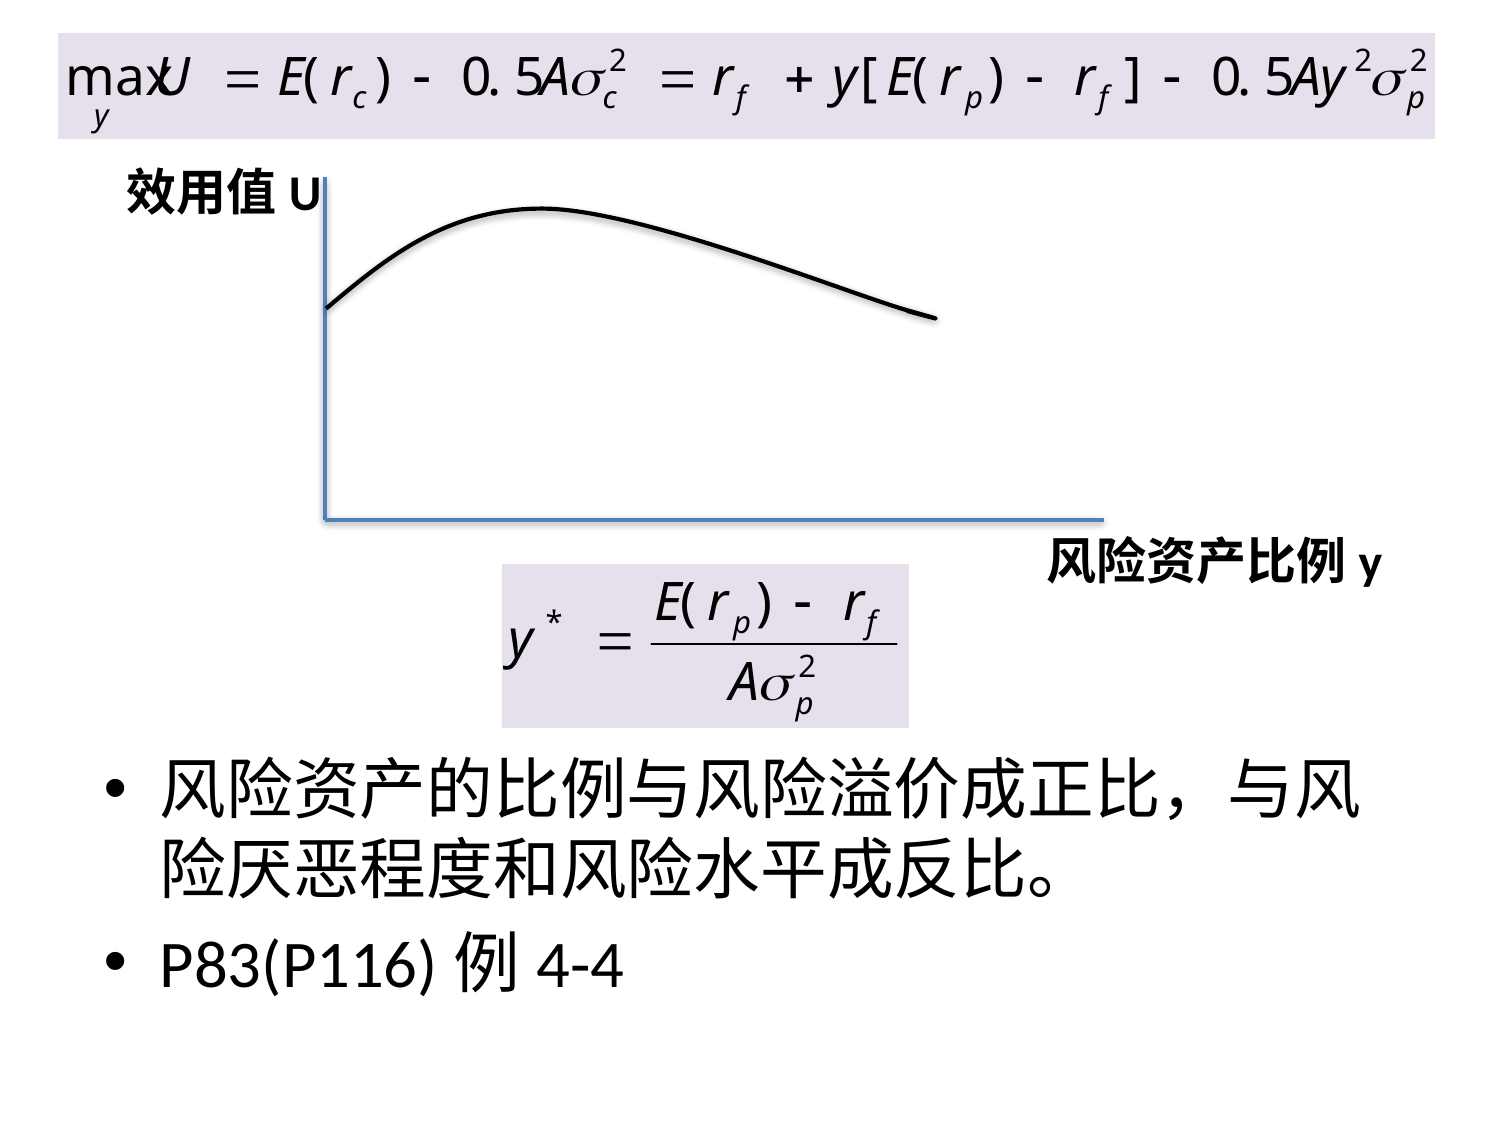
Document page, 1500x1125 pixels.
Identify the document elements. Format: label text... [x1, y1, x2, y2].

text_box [501, 606, 910, 729]
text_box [57, 32, 1436, 140]
list 风险资产的比例与风险溢价成正比，与风险厌恶程度和风险水平成反比。 P83(P116)例4-4 [88, 739, 1439, 1125]
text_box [111, 153, 1412, 599]
